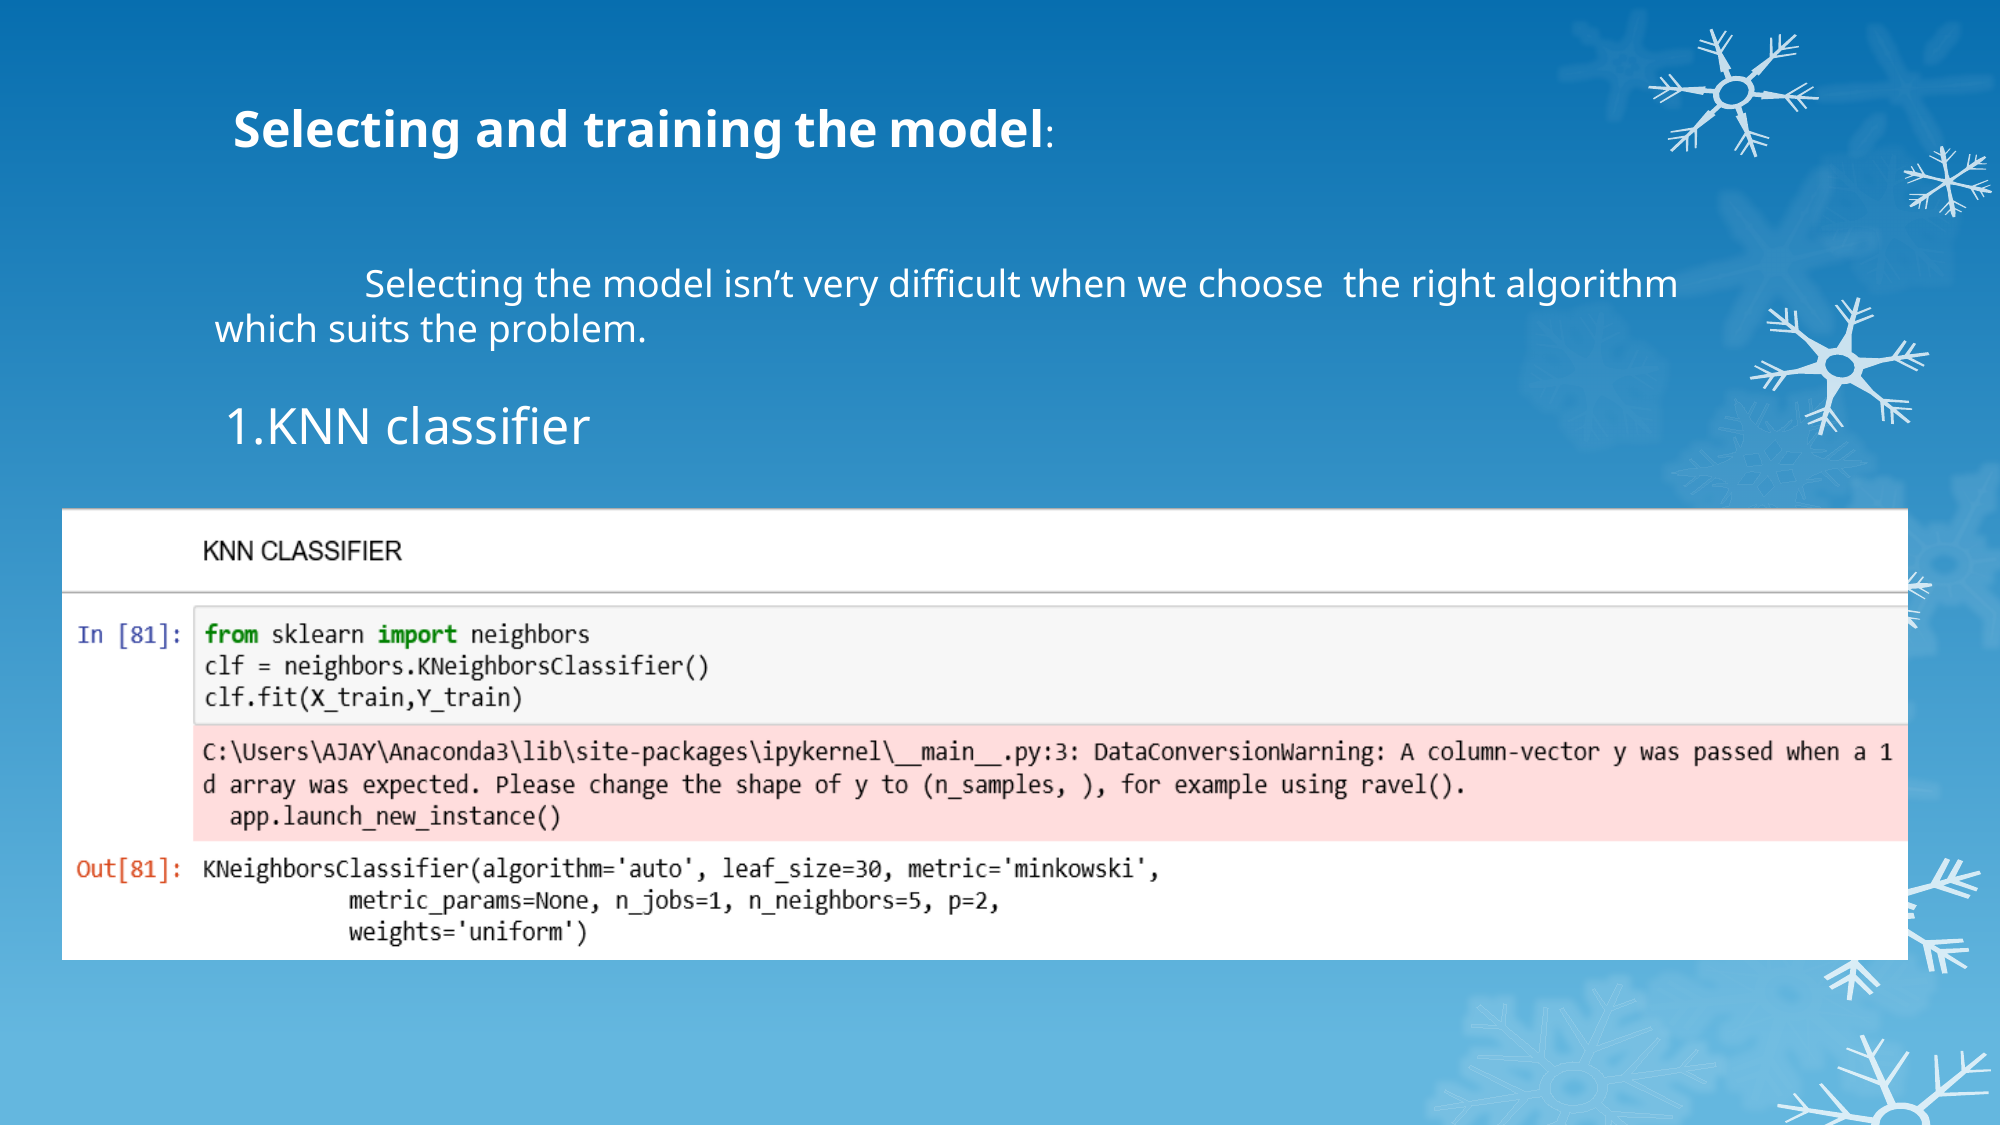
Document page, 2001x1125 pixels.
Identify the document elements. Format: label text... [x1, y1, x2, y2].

text_box Selecting and training the model: [218, 90, 1070, 166]
picture [62, 508, 1909, 961]
text_box Selecting the model isn’t very difficult when we choose the right algorithm which suits the problem. 1.KNN classifier [124, 252, 1766, 507]
